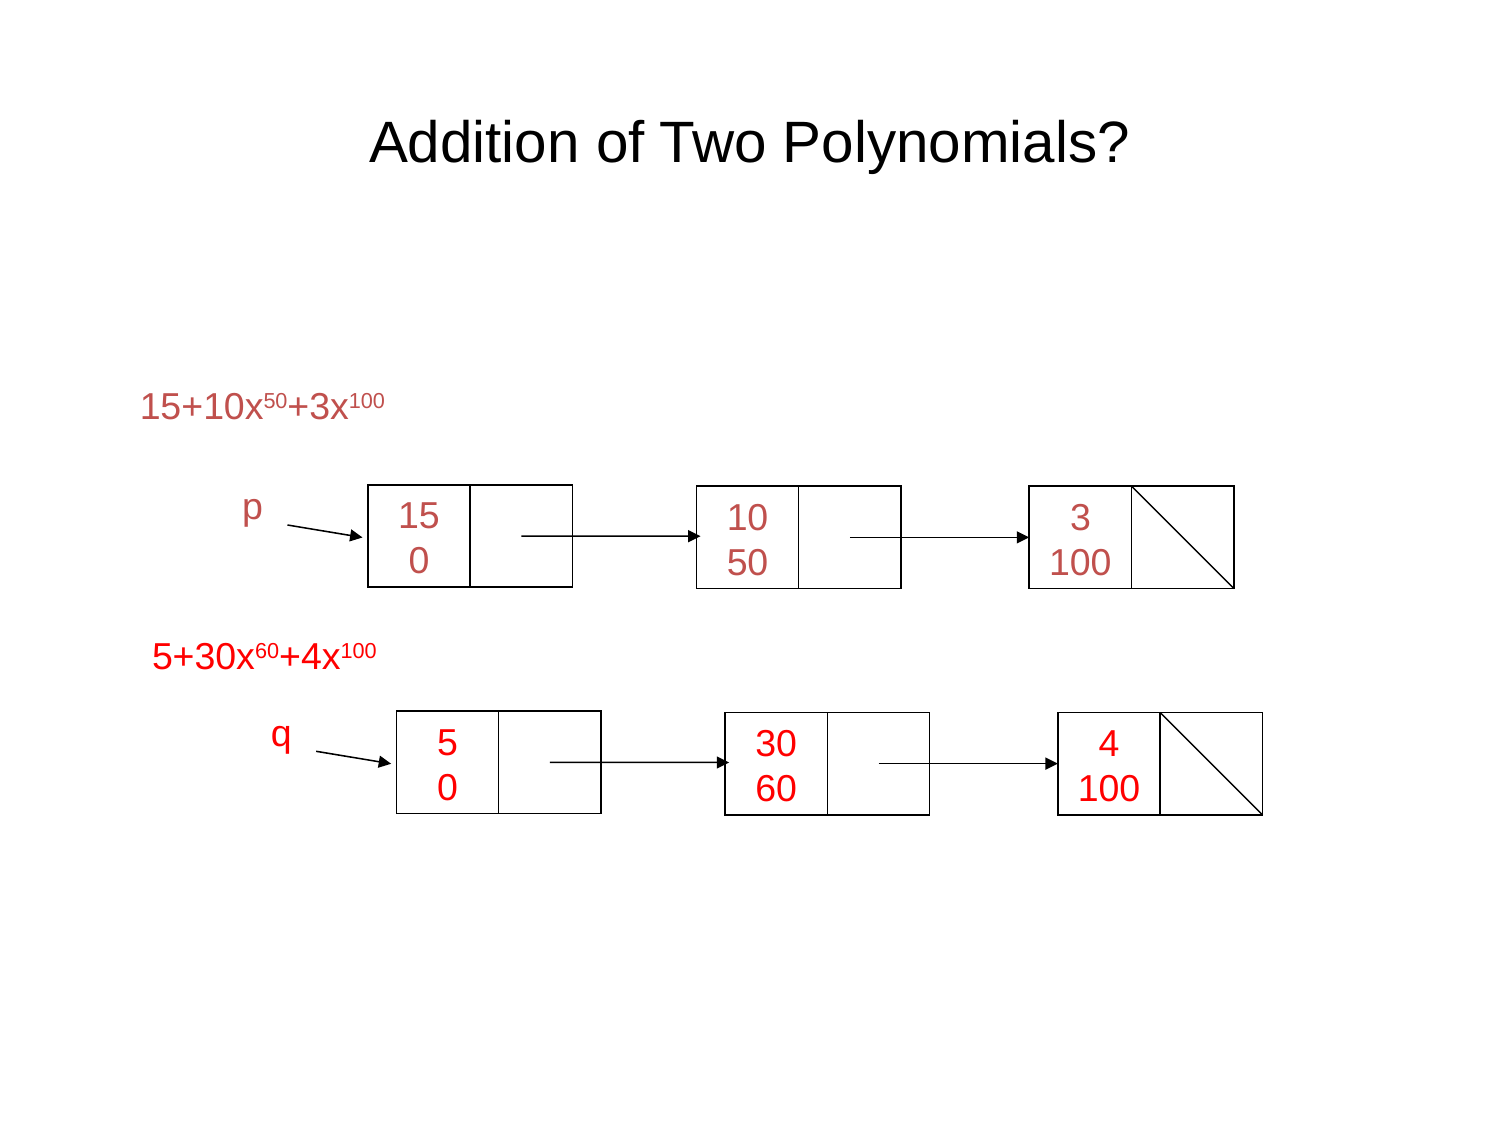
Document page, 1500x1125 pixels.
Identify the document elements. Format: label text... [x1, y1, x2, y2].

text_box [1183, 486, 1234, 589]
text_box [447, 711, 550, 814]
text_box 10 50 [696, 486, 747, 589]
text_box [316, 751, 392, 768]
text_box [879, 770, 930, 815]
title Addition of Two Polynomials? [74, 44, 1426, 233]
text_box [418, 484, 522, 588]
text_box p [227, 474, 278, 535]
text_box 15+10x50+3x100 [124, 374, 563, 435]
text_box 5+30x60+4x100 [137, 624, 575, 685]
text_box [522, 543, 573, 588]
text_box [1212, 712, 1263, 815]
text_box [1080, 486, 1183, 589]
text_box [550, 711, 602, 761]
text_box [287, 524, 363, 542]
text_box [522, 484, 573, 535]
text_box 3 100 [1029, 486, 1080, 589]
text_box 5 0 [396, 711, 447, 814]
text_box [550, 768, 602, 814]
text_box 30 60 [725, 712, 776, 815]
text_box [747, 486, 850, 589]
text_box [850, 486, 902, 537]
text_box [850, 543, 902, 589]
text_box [1108, 712, 1212, 815]
text_box q [256, 701, 307, 761]
text_box 15 0 [367, 484, 418, 588]
text_box [776, 712, 879, 815]
text_box [879, 712, 930, 763]
text_box 4 100 [1057, 712, 1108, 815]
